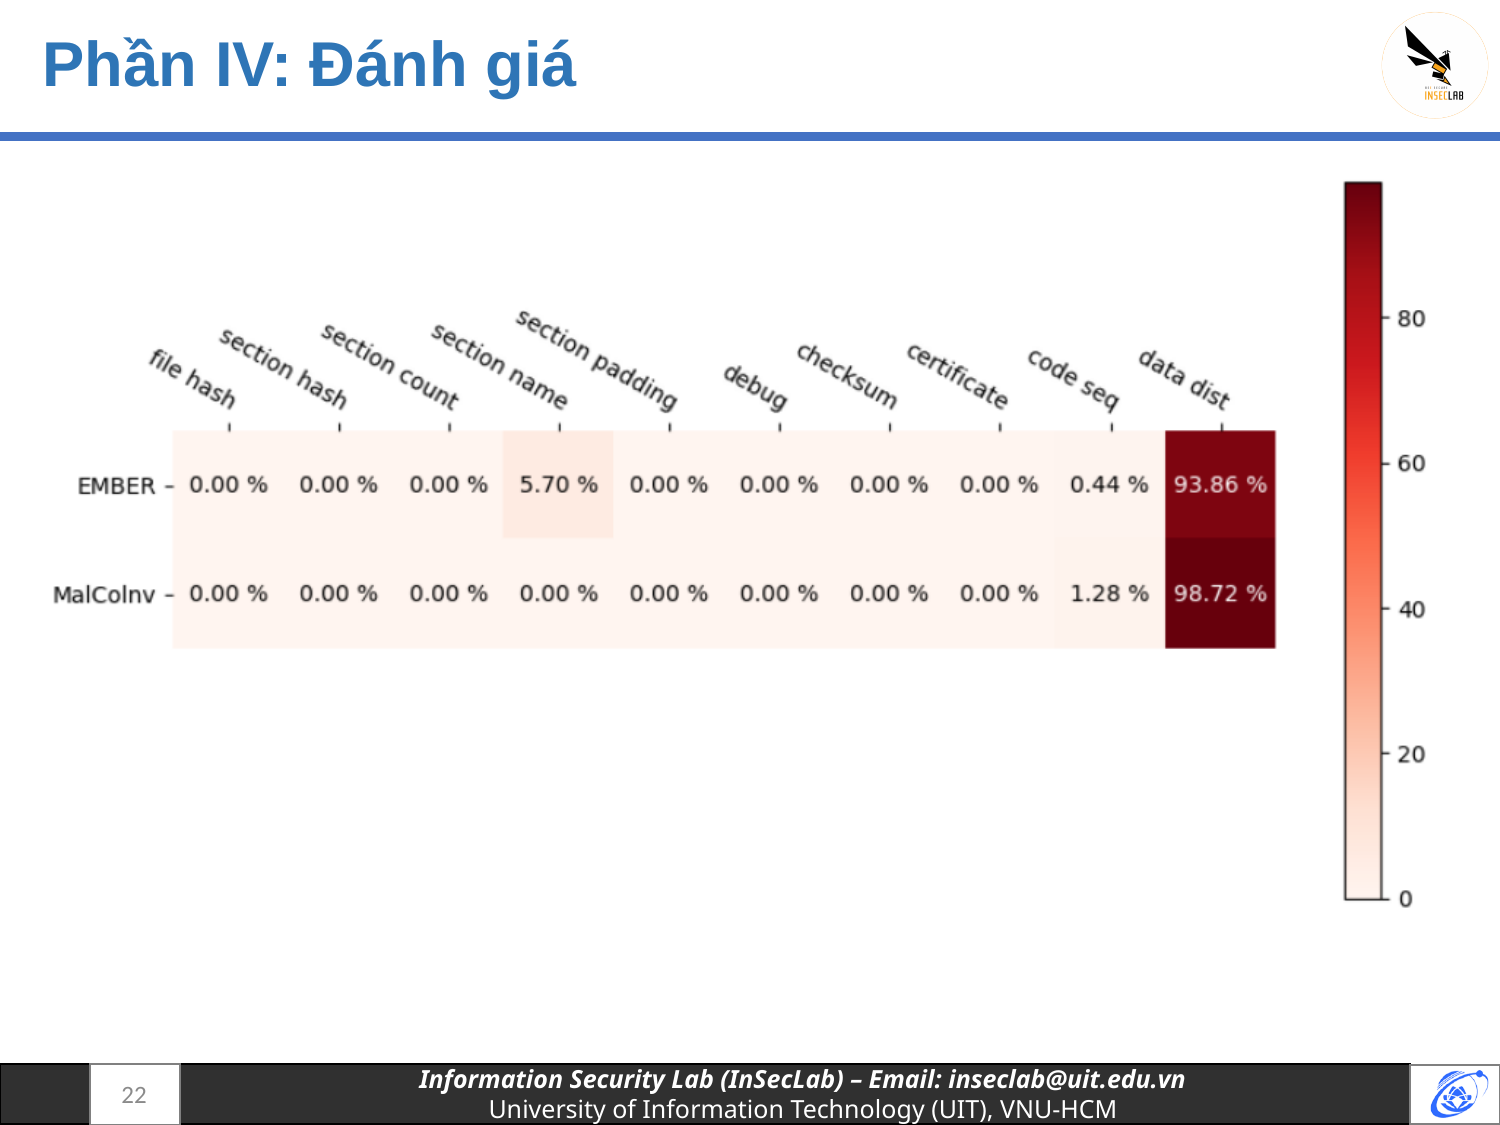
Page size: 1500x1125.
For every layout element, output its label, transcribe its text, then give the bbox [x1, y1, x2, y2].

picture [1375, 5, 1495, 125]
picture [1426, 1053, 1495, 1125]
title Phần IV: Đánh giá [27, 23, 1376, 108]
slide_number 22 [95, 1063, 162, 1124]
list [0, 173, 1500, 921]
